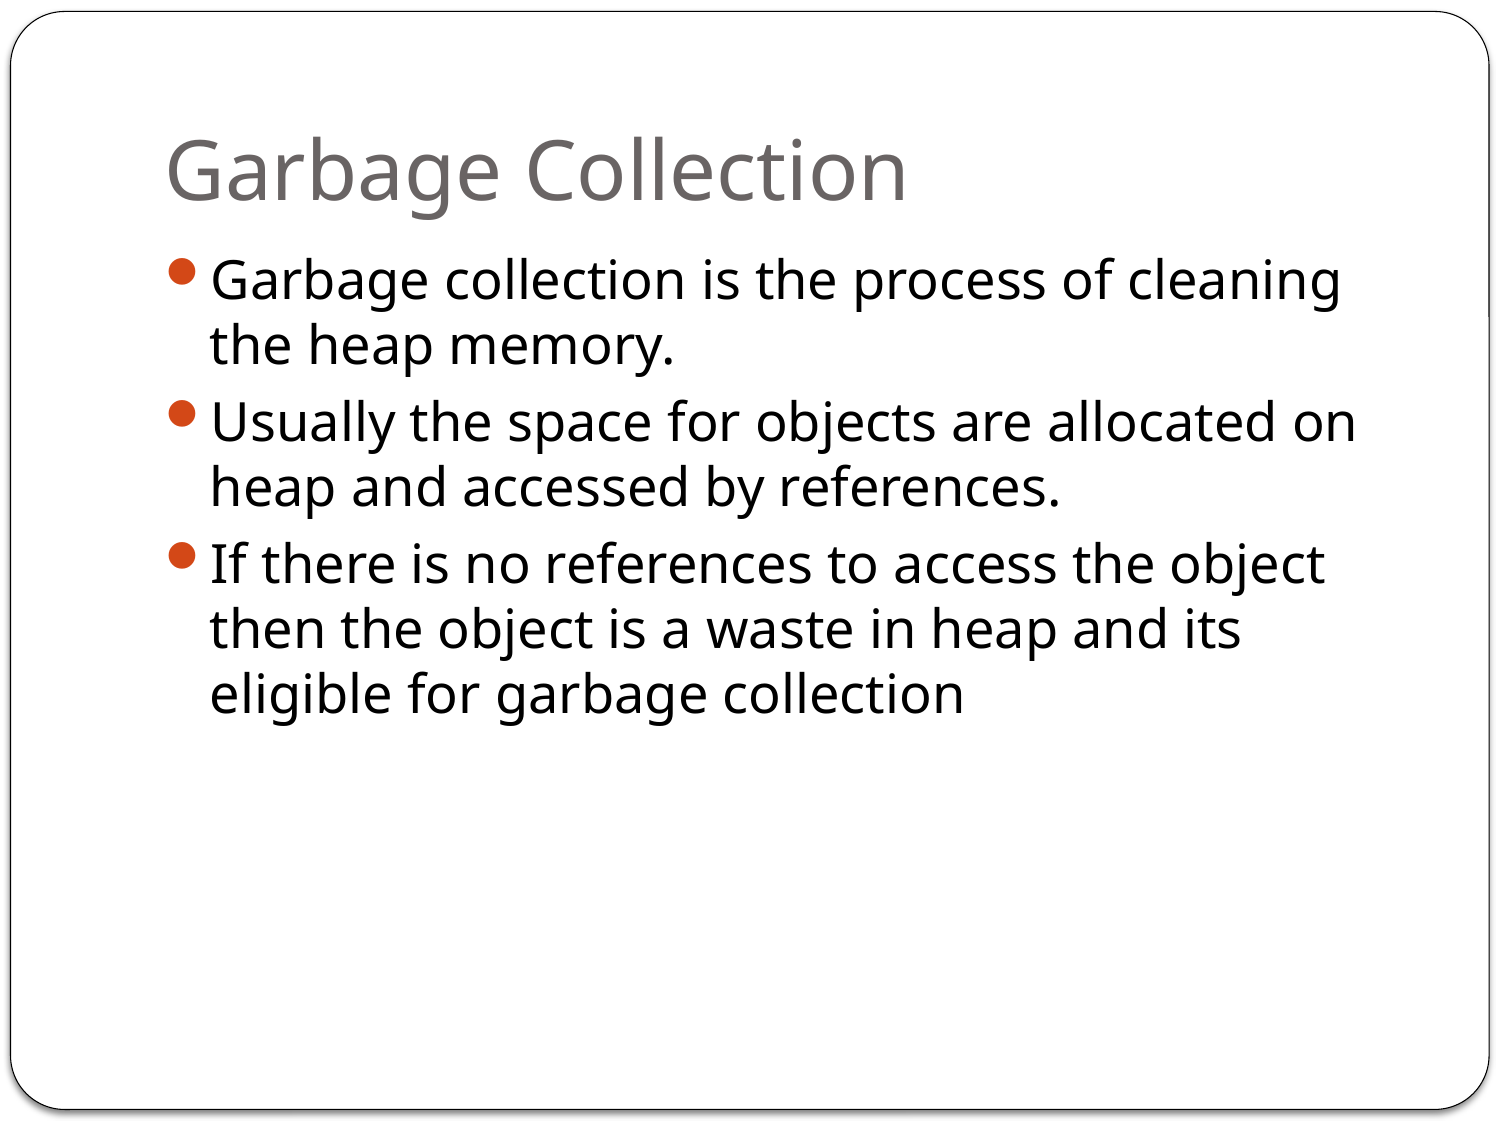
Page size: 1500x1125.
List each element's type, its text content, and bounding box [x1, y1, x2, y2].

list Garbage collection is the process of cleaning the heap memory. Usually the space for objects are allocated on heap and accessed by references. If there is no references to access the object then the object is a waste in heap and its eligible for garbage collection [150, 237, 1425, 988]
title Garbage Collection [150, 45, 1425, 233]
